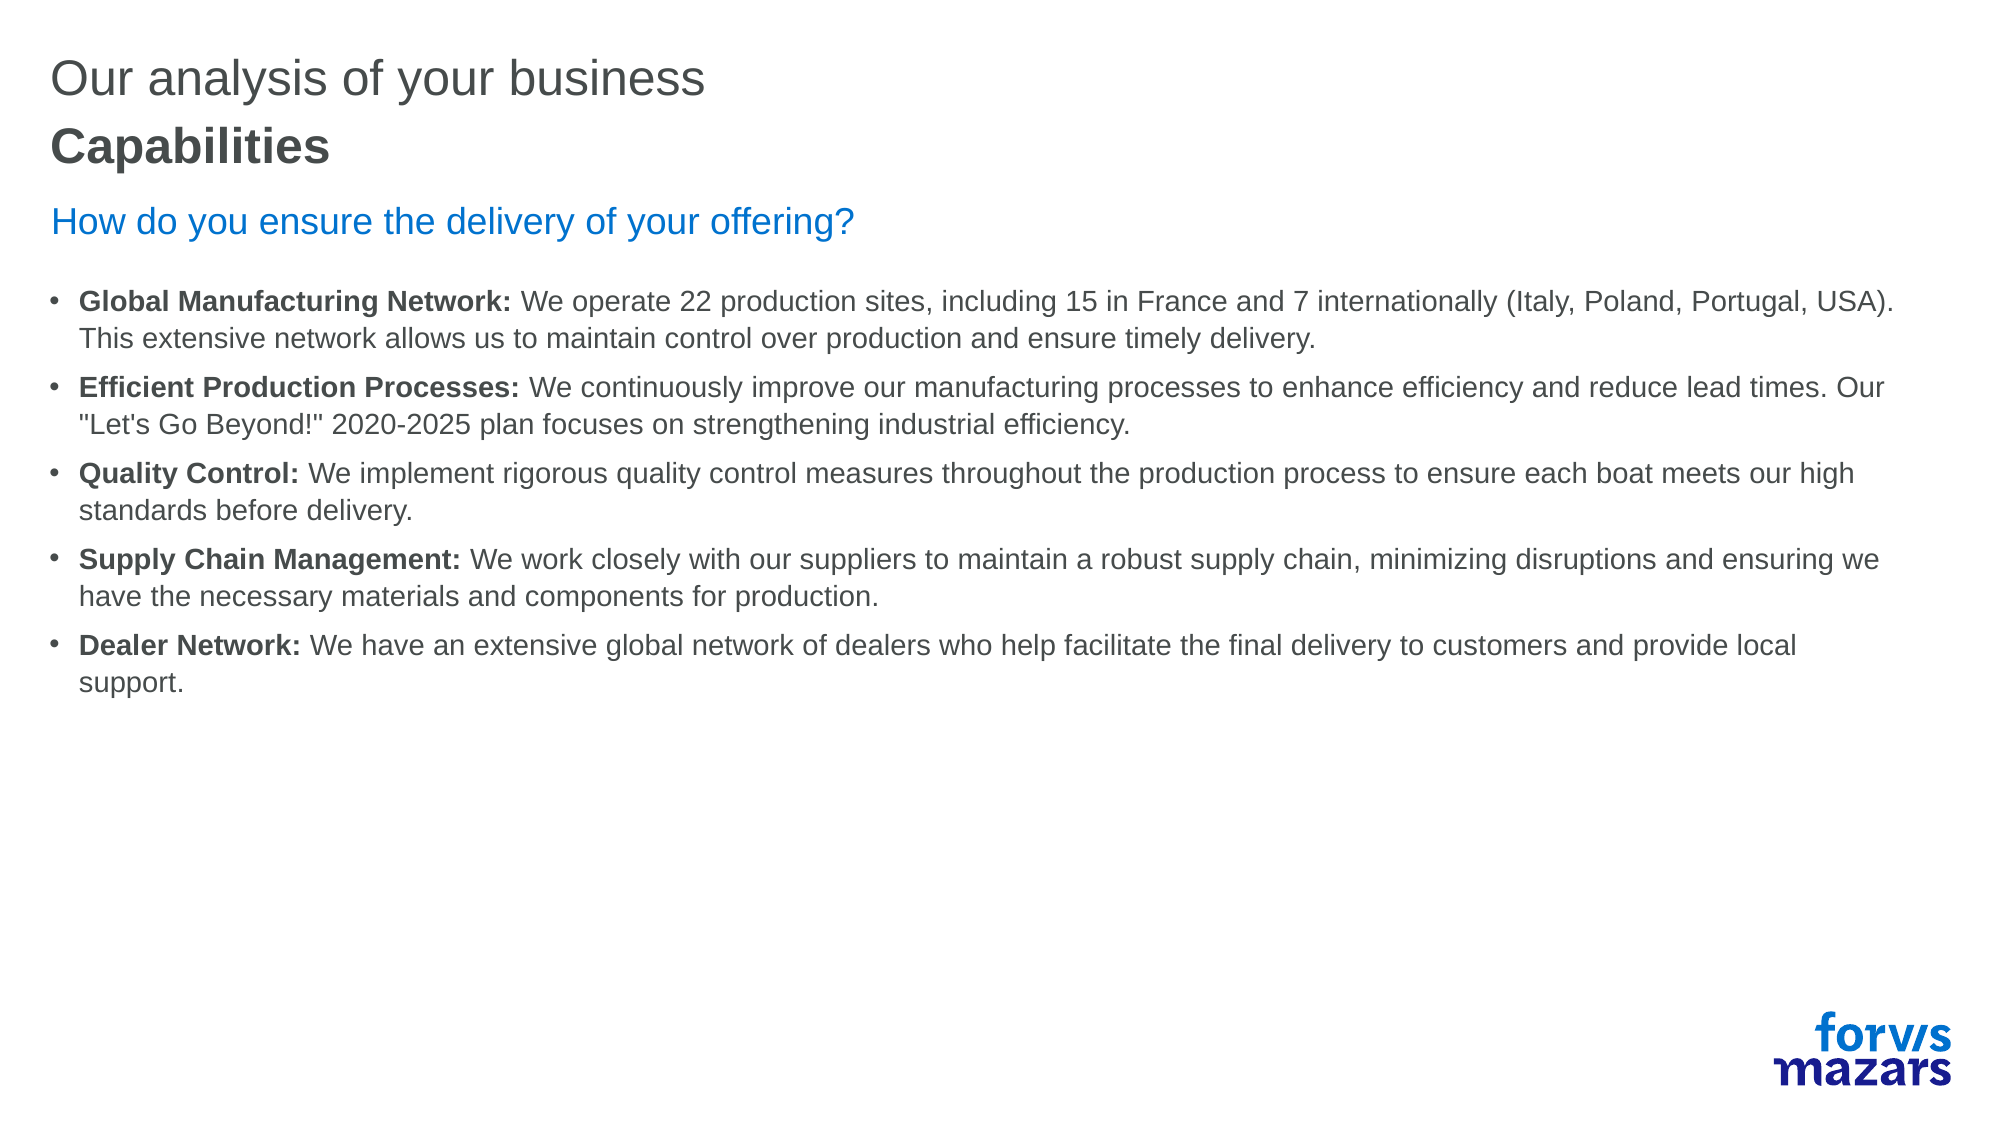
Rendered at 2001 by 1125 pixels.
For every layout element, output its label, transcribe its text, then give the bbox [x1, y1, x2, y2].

text_box How do you ensure the delivery of your offering? [51, 195, 1951, 251]
list Capabilities [50, 109, 1368, 174]
title Our analysis of your business [50, 50, 1913, 110]
list Global Manufacturing Network: We operate 22 production sites, including 15 in France and 7 internationally (Italy, Poland, Portugal, USA). This extensive network allows us to maintain control over production and ensure timely delivery. Efficient Production Processes: We continuously improve our manufacturing processes to enhance efficiency and reduce lead times. Our "Let's Go Beyond!" 2020-2025 plan focuses on strengthening industrial efficiency. Quality Control: We implement rigorous quality control measures throughout the production process to ensure each boat meets our high standards before delivery. Supply Chain Management: We work closely with our suppliers to maintain a robust supply chain, minimizing disruptions and ensuring we have the necessary materials and components for production. Dealer Network: We have an extensive global network of dealers who help facilitate the final delivery to customers and provide local support. [49, 281, 1913, 986]
